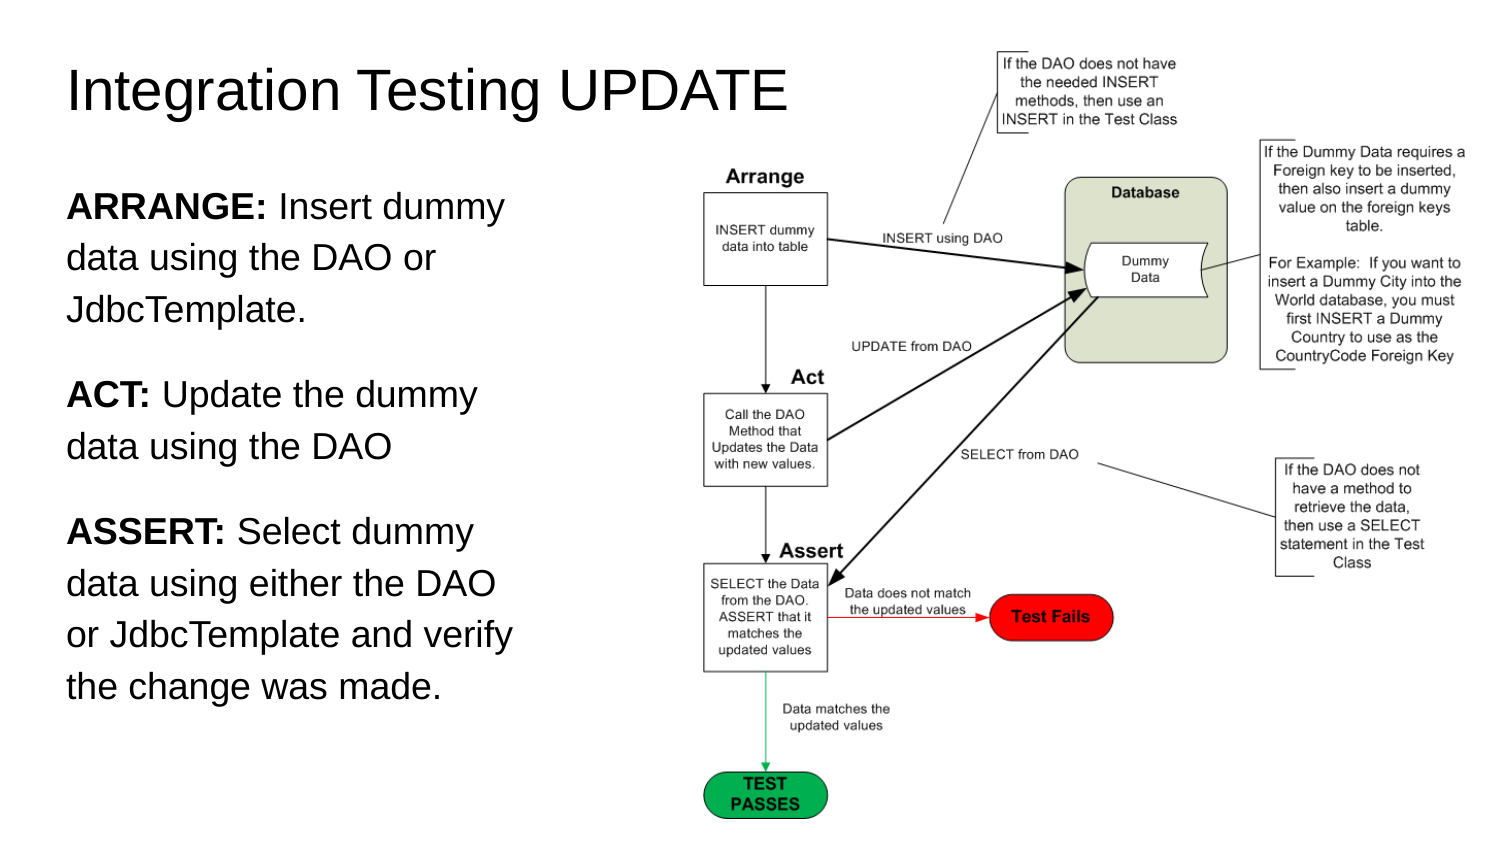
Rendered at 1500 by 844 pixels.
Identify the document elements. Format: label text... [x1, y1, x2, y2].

picture [703, 51, 1471, 819]
list ARRANGE: Insert dummy data using the DAO or JdbcTemplate. ACT: Update the dummy data using the DAO ASSERT: Select dummy data using either the DAO or JdbcTemplate and verify the change was made. [51, 159, 553, 813]
title Integration Testing UPDATE [51, 36, 903, 131]
